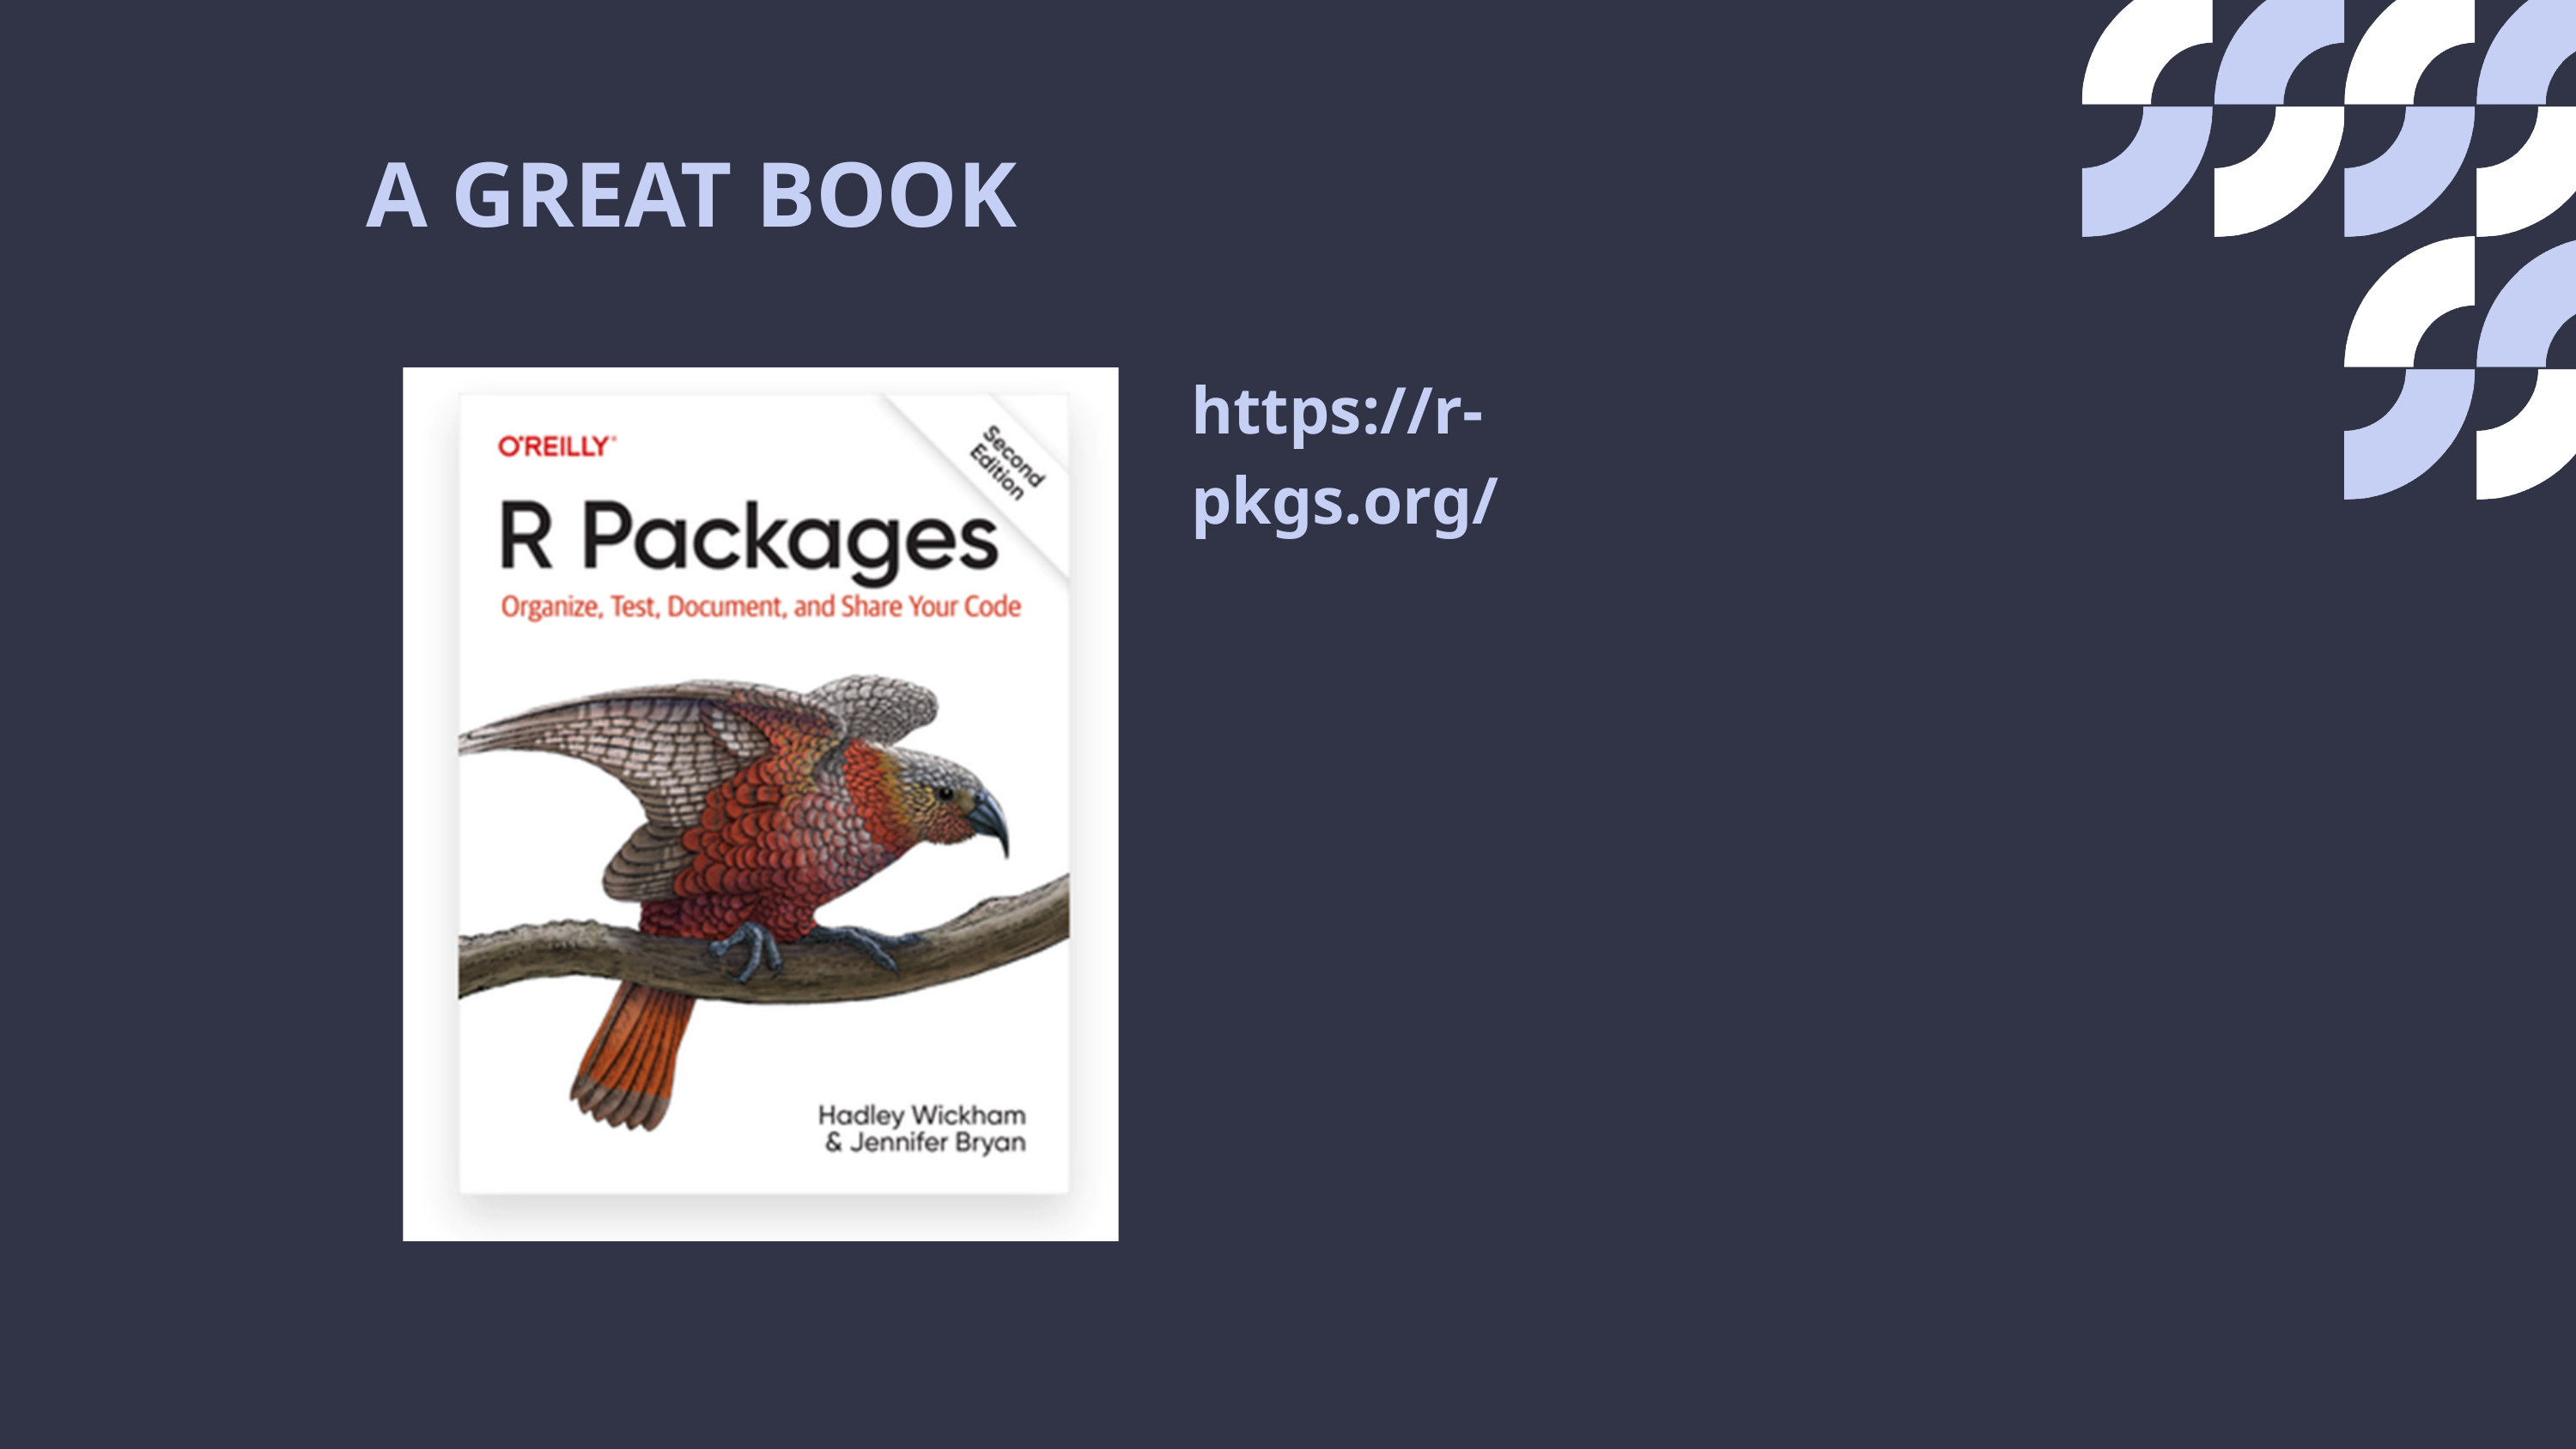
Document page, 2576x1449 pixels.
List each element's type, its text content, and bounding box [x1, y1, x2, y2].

text_box https://r-pkgs.org/ [1191, 356, 1760, 537]
text_box [2344, 237, 2576, 500]
text_box A GREAT BOOK [366, 155, 1871, 246]
text_box [2345, 0, 2576, 237]
text_box [2081, 0, 2345, 237]
text_box [403, 367, 1119, 1241]
